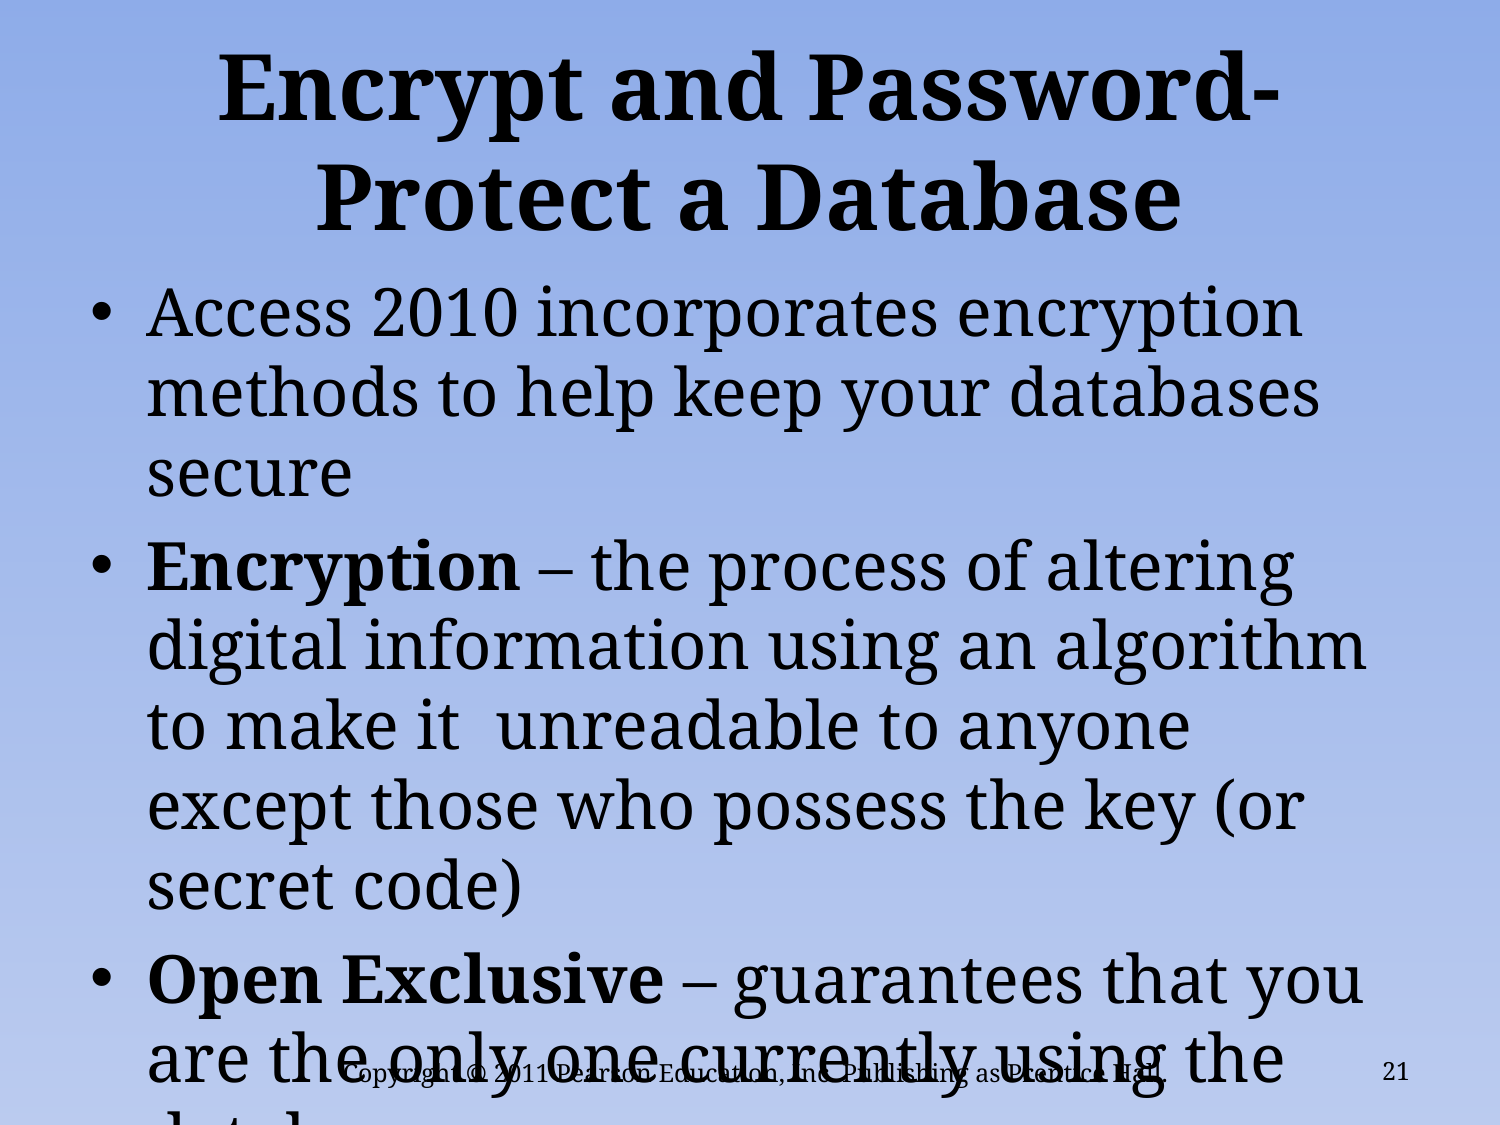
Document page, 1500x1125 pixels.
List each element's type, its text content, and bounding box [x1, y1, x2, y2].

list Access 2010 incorporates encryption methods to help keep your databases secure Encryption – the process of altering digital information using an algorithm to make it unreadable to anyone except those who possess the key (or secret code) Open Exclusive – guarantees that you are the only one currently using the database [75, 262, 1425, 1005]
title Encrypt and Password-Protect a Database [75, 45, 1425, 233]
slide_number 21 [1312, 1042, 1425, 1103]
footer Copyright © 2011 Pearson Education, Inc. Publishing as Prentice Hall. [312, 1042, 1213, 1103]
